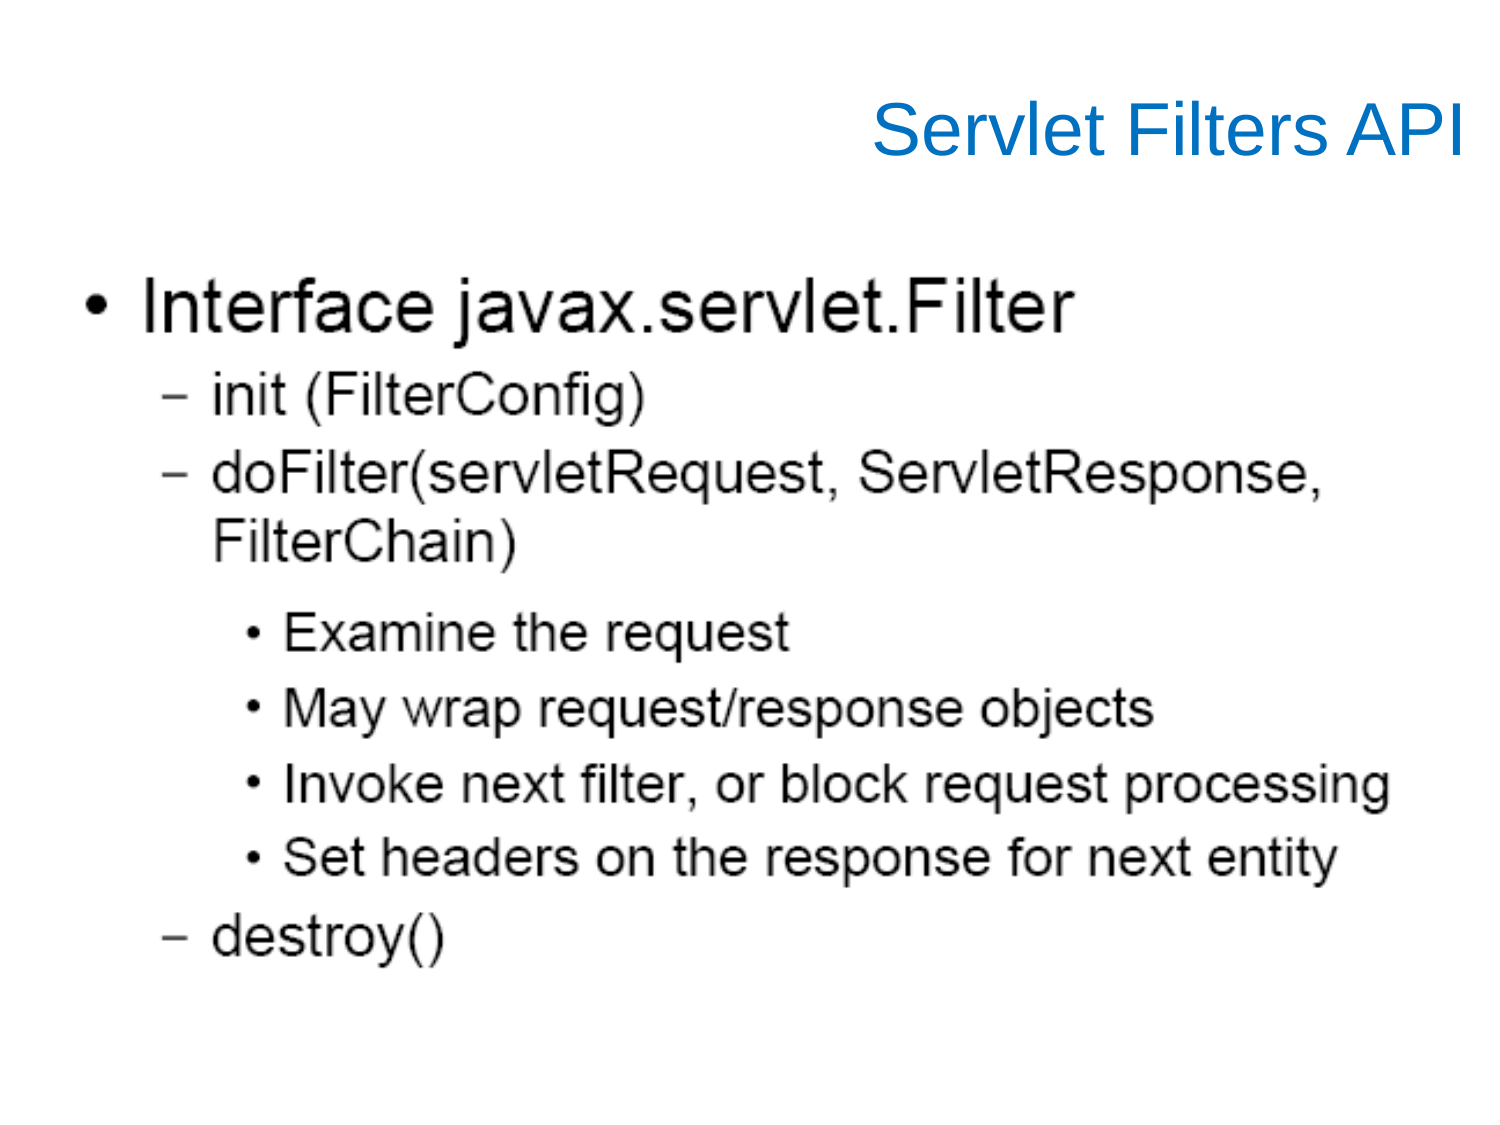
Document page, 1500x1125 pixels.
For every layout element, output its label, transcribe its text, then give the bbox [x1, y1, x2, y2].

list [74, 262, 1426, 1006]
text_box Servlet Filters API [207, 62, 1483, 188]
